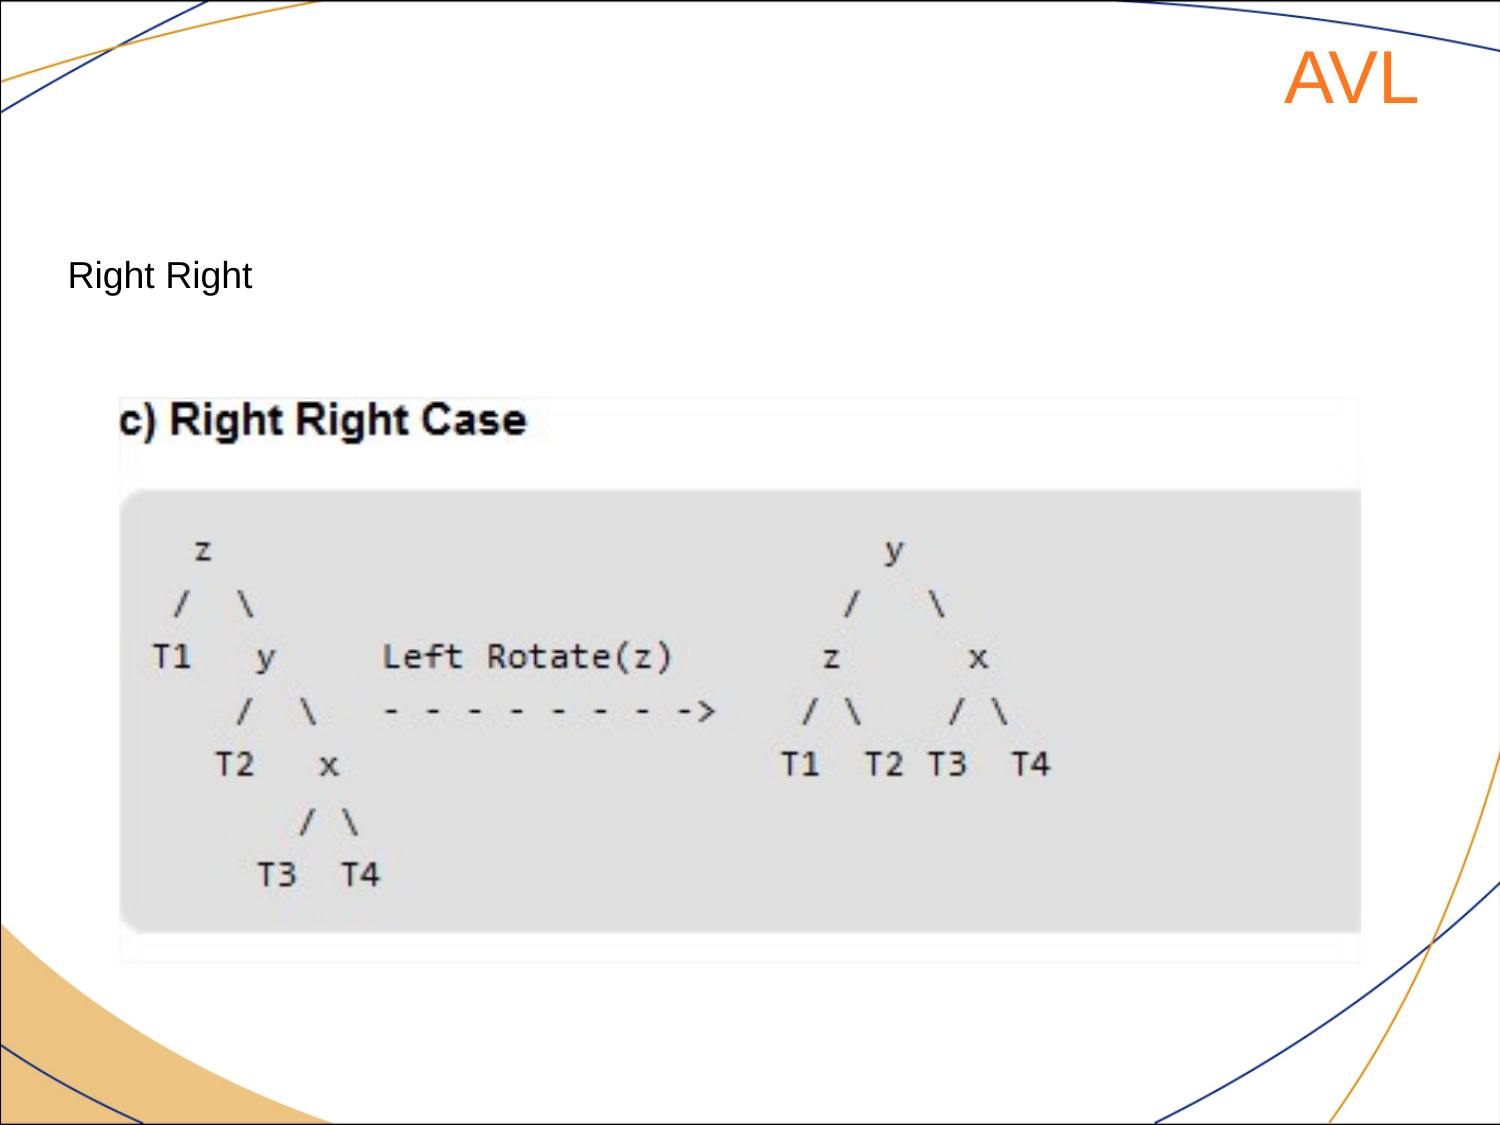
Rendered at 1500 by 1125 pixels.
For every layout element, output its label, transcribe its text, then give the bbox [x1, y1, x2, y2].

text_box Right Right [53, 243, 1365, 439]
picture [0, 0, 1500, 1125]
text_box AVL [360, 21, 1436, 127]
